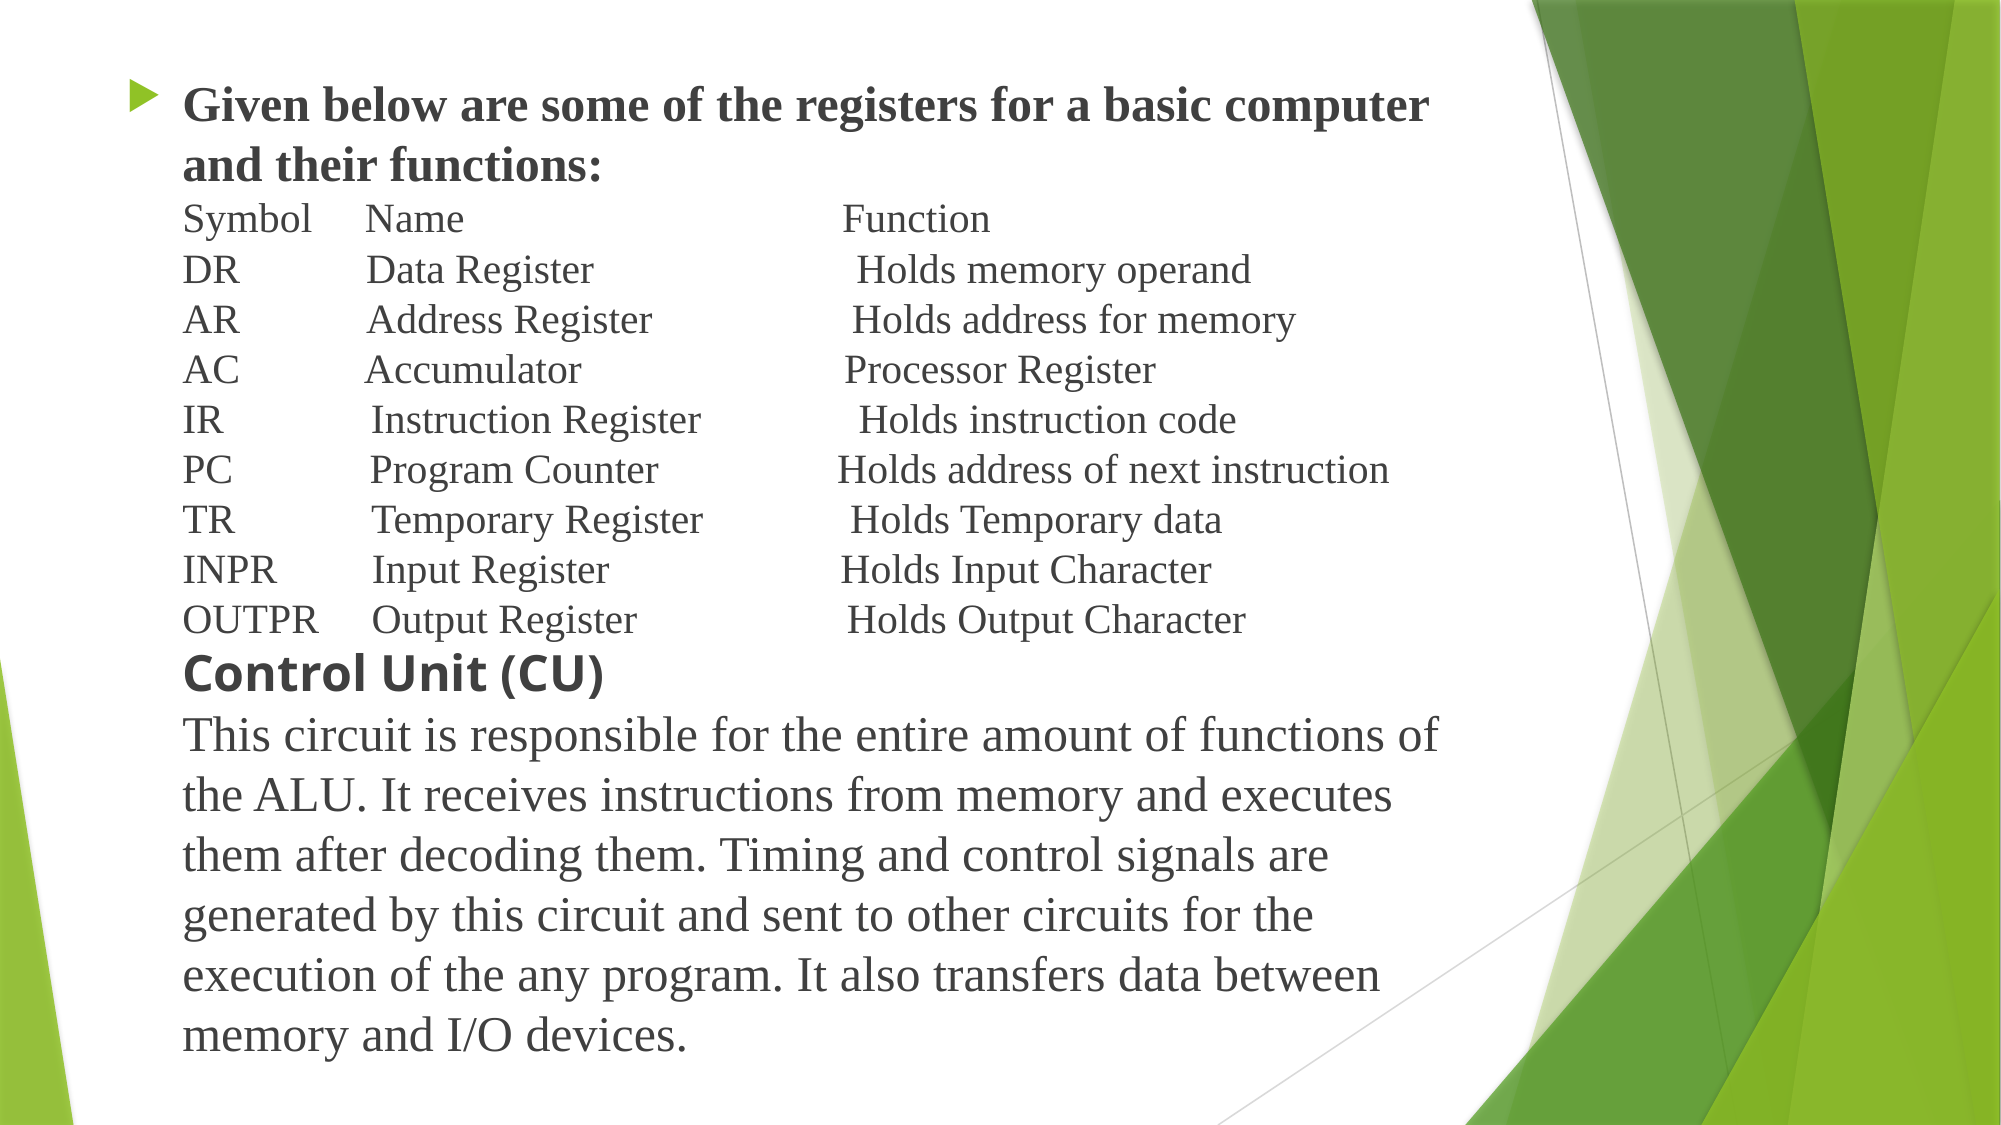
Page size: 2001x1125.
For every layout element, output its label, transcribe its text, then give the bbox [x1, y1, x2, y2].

list Given below are some of the registers for a basic computer and their functions: Symbol Name Function DR Data Register Holds memory operand AR Address Register Holds address for memory AC Accumulator Processor Register IR Instruction Register Holds instruction code PC Program Counter Holds address of next instruction TR Temporary Register Holds Temporary data INPR Input Register Holds Input Character OUTPR Output Register Holds Output Character Control Unit (CU) This circuit is responsible for the entire amount of functions of the ALU. It receives instructions from memory and executes them after decoding them. Timing and control signals are generated by this circuit and sent to other circuits for the execution of the any program. It also transfers data between memory and I/O devices. [111, 63, 1522, 1125]
